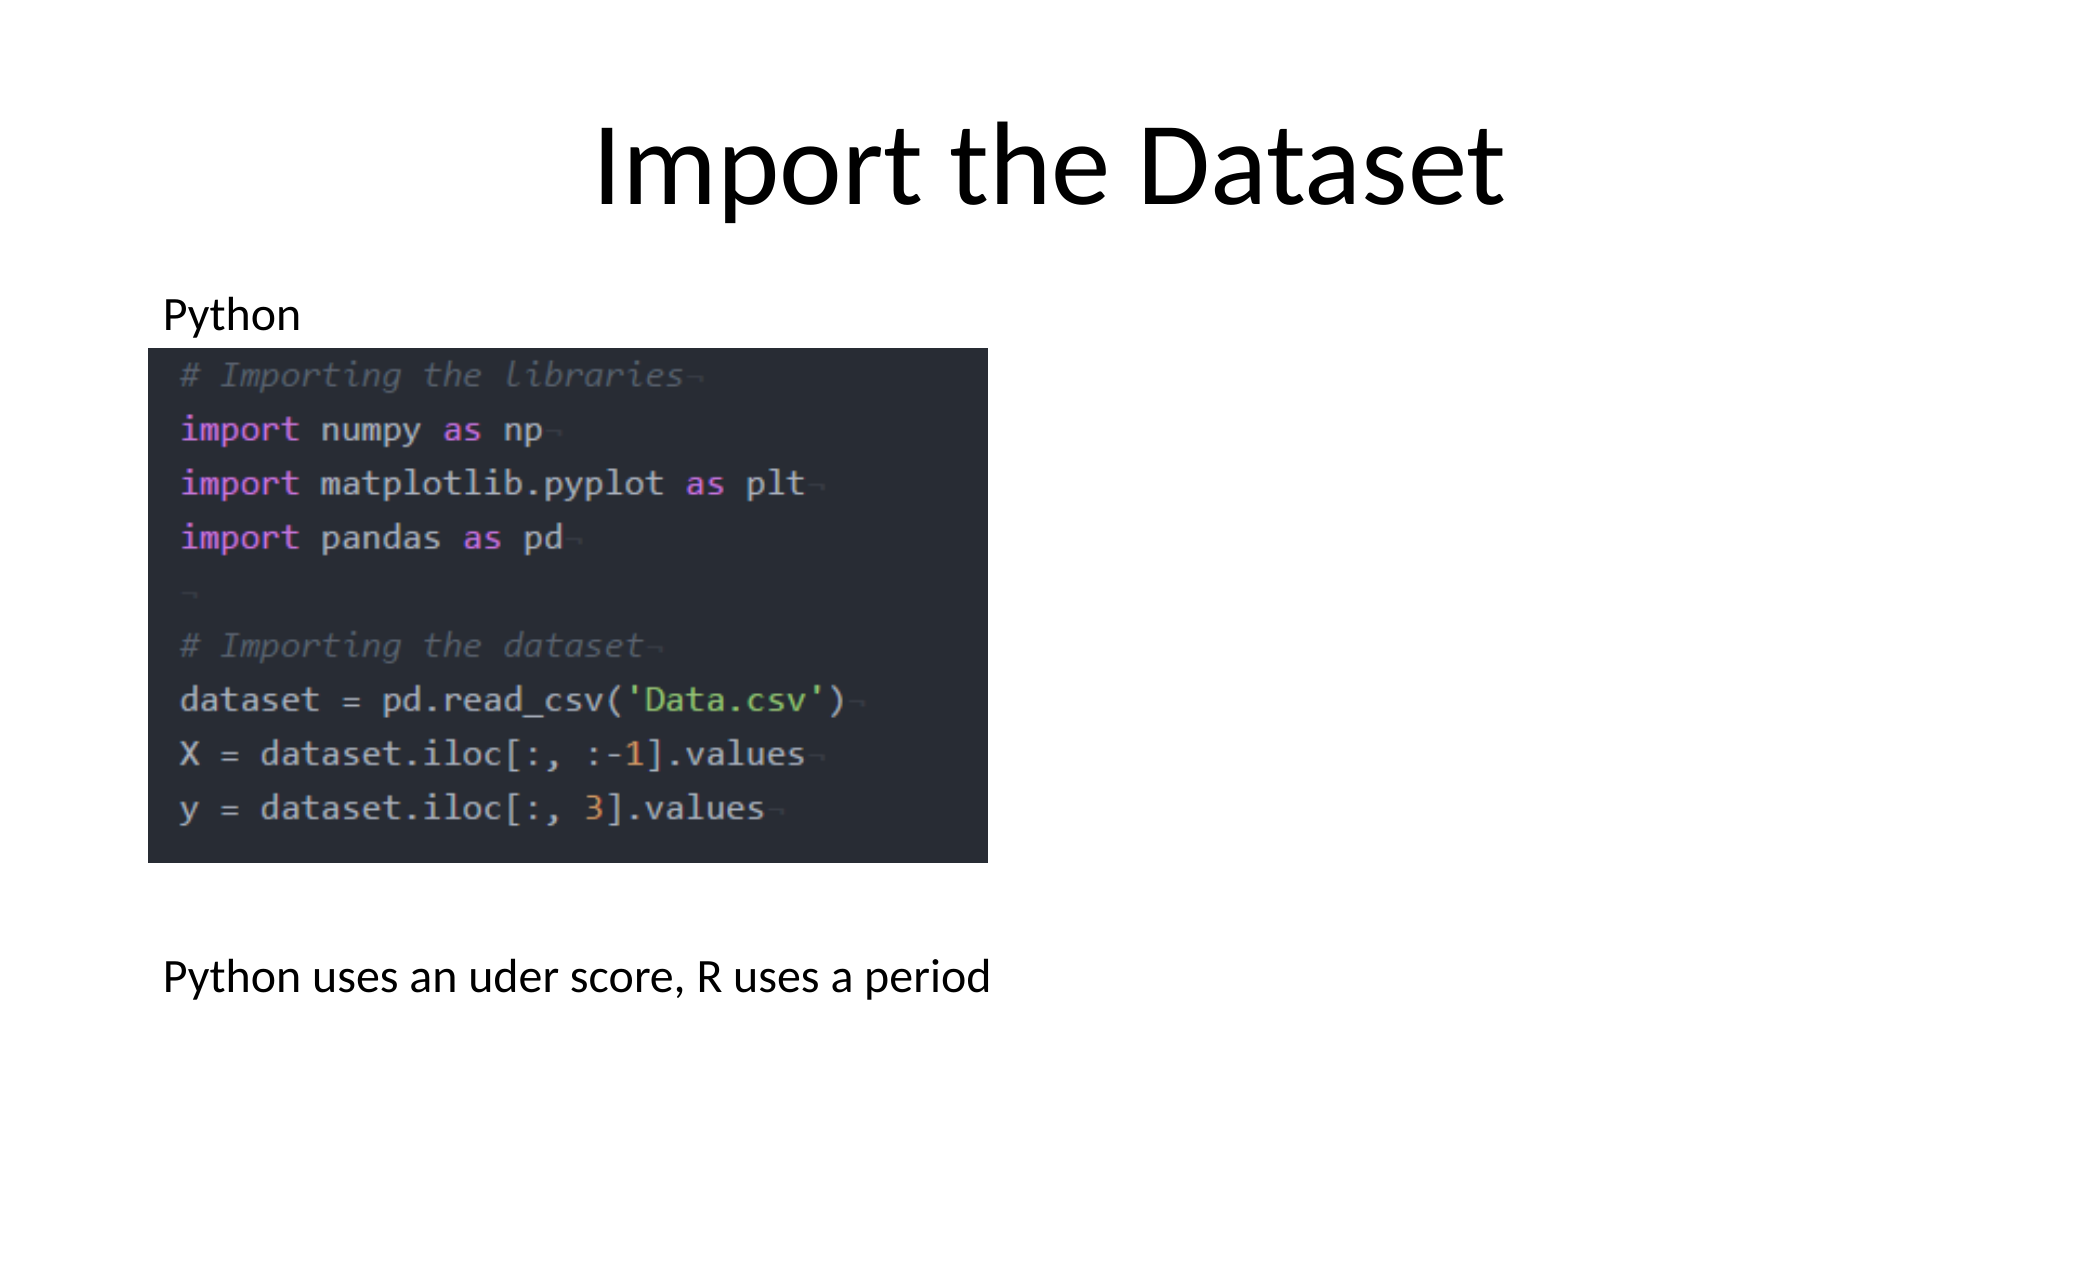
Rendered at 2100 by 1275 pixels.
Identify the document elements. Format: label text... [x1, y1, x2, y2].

text_box Python [148, 275, 1050, 348]
picture [147, 347, 988, 864]
title Import the Dataset [105, 51, 1995, 264]
text_box Python uses an uder score, R uses a period [148, 937, 1950, 1010]
